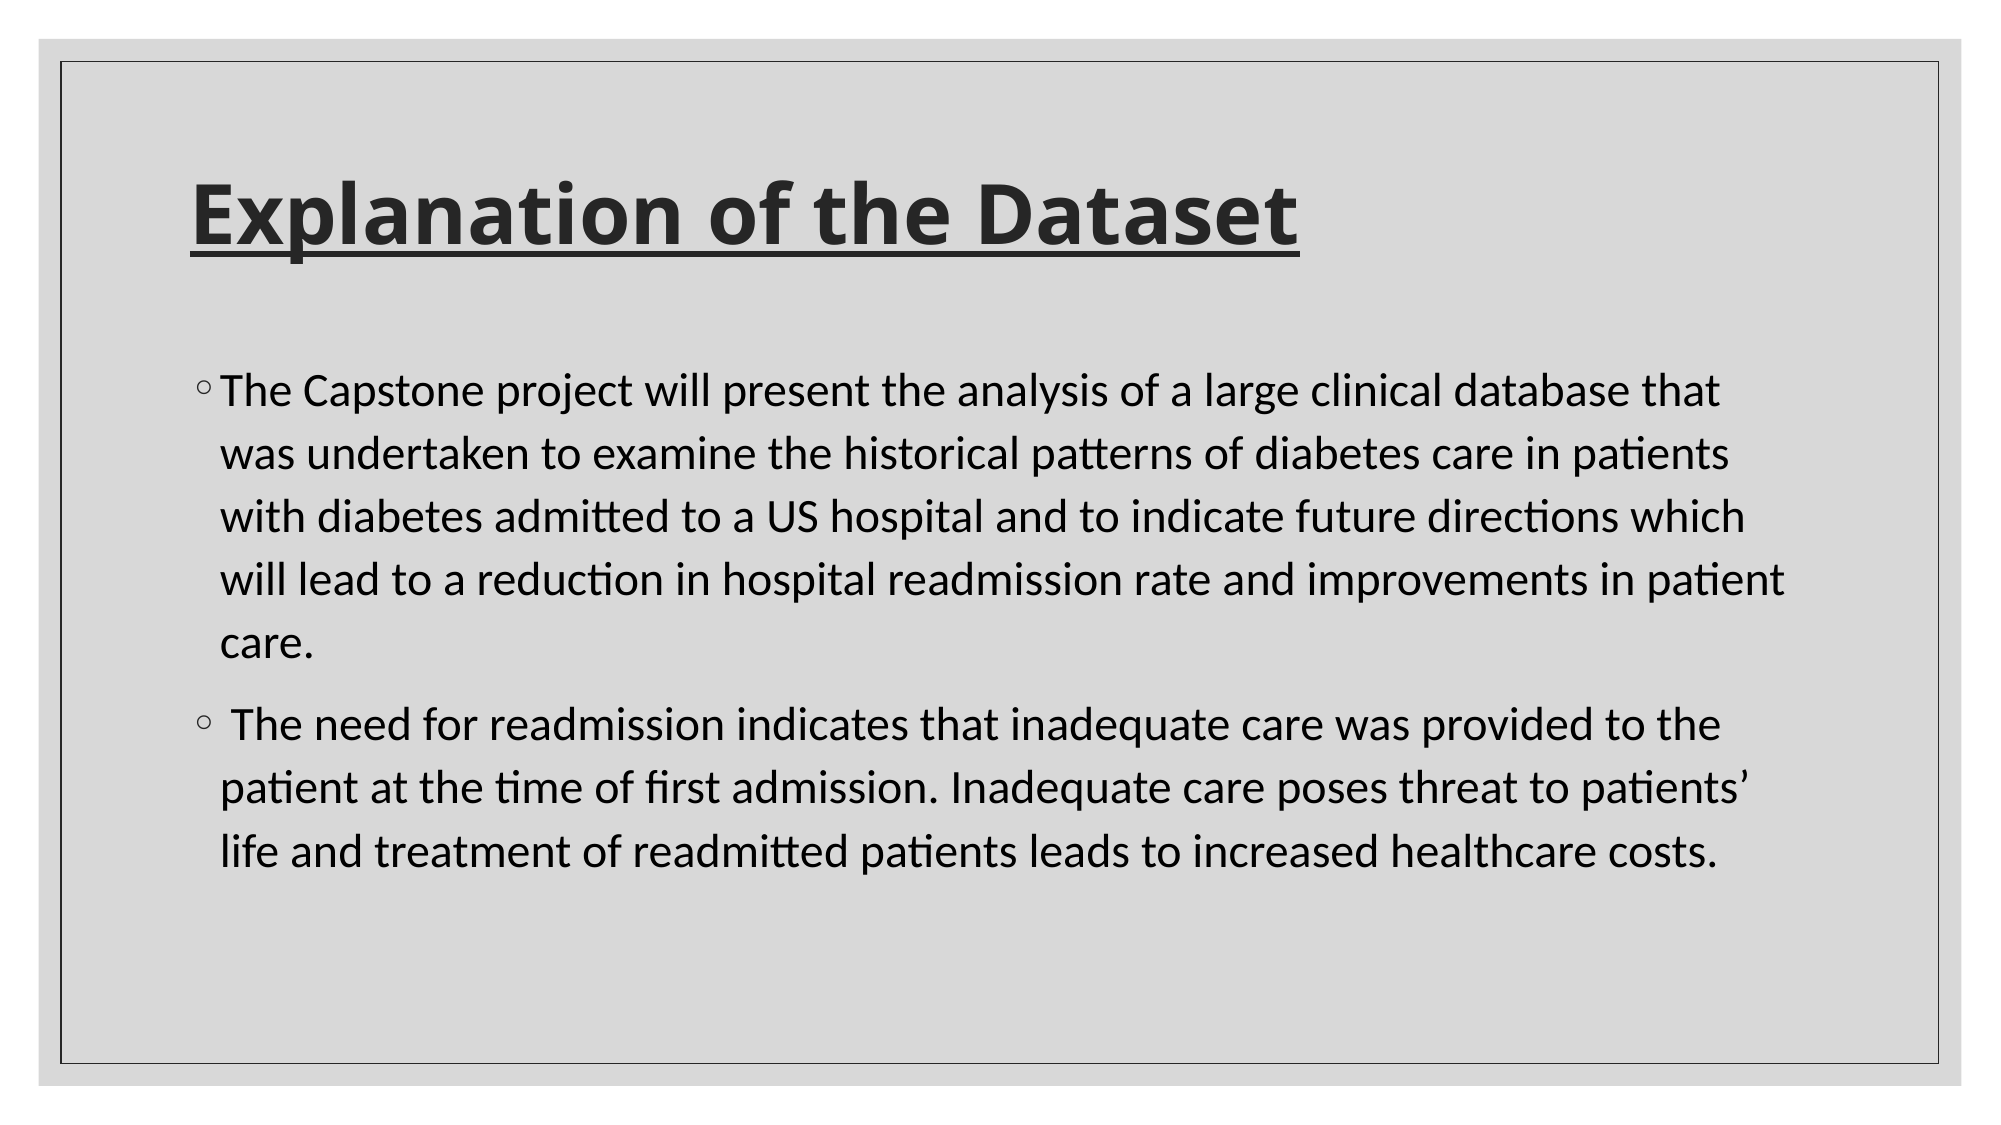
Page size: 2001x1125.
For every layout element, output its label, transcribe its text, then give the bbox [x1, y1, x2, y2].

title Explanation of the Dataset [174, 105, 1825, 331]
list The Capstone project will present the analysis of a large clinical database that was undertaken to examine the historical patterns of diabetes care in patients with diabetes admitted to a US hospital and to indicate future directions which will lead to a reduction in hospital readmission rate and improvements in patient care. The need for readmission indicates that inadequate care was provided to the patient at the time of first admission. Inadequate care poses threat to patients’ life and treatment of readmitted patients leads to increased healthcare costs. [174, 345, 1825, 977]
